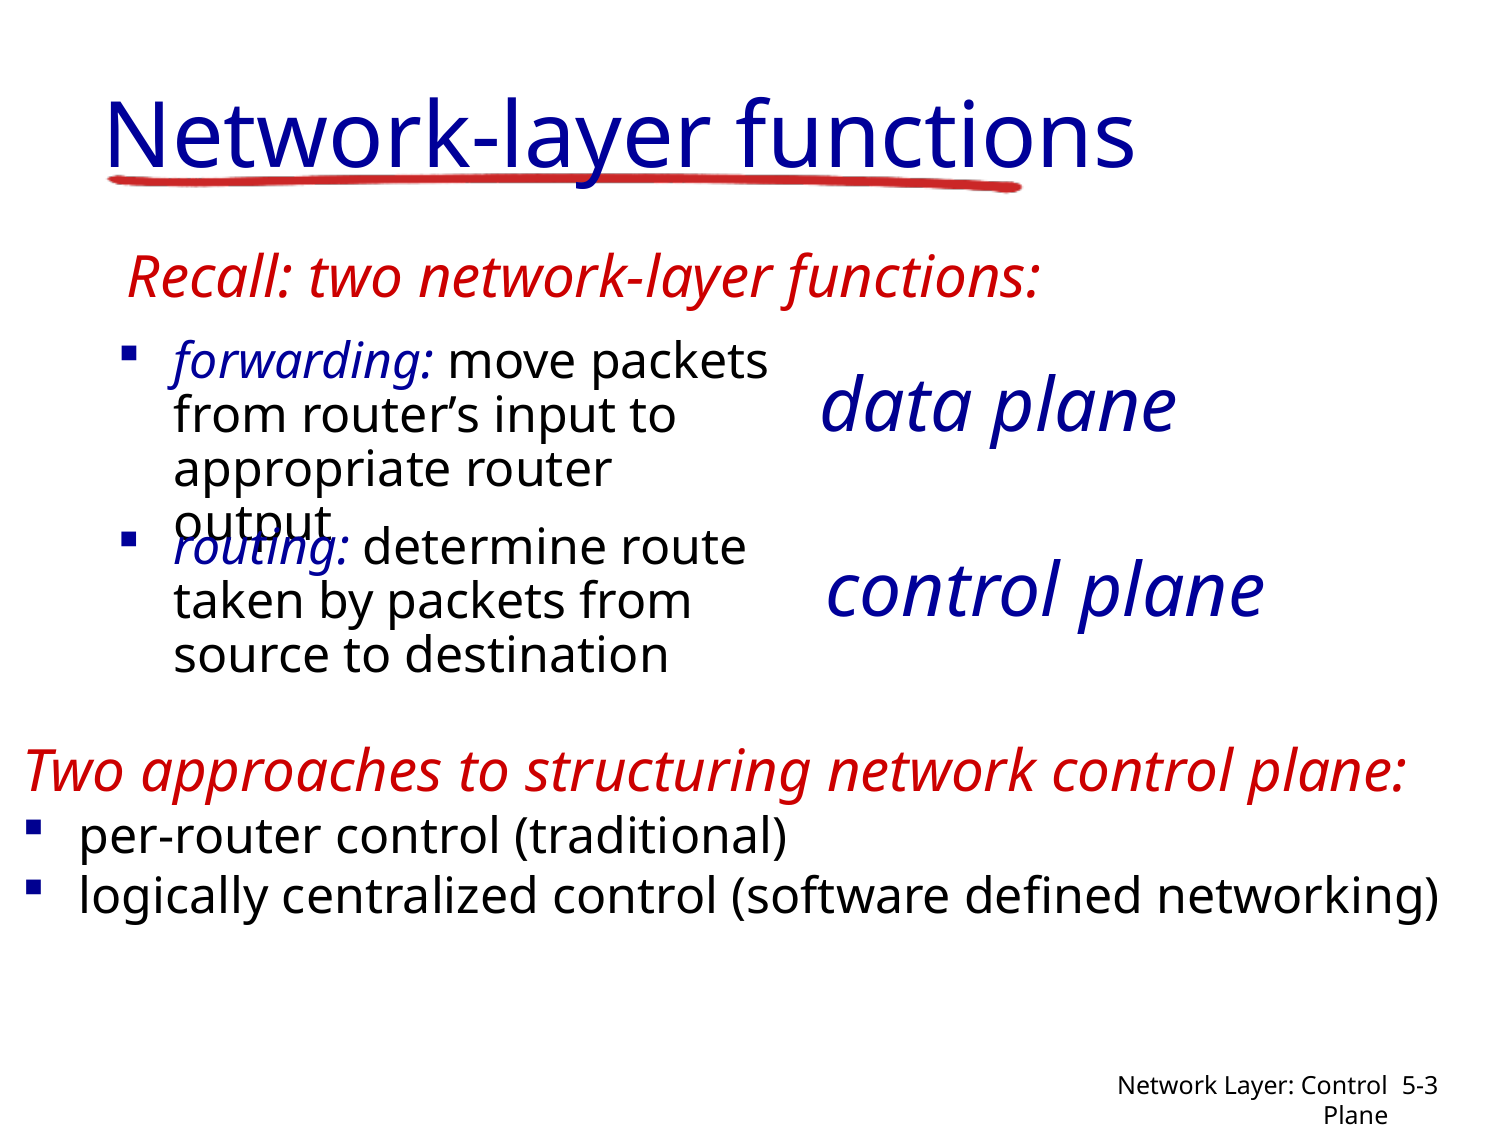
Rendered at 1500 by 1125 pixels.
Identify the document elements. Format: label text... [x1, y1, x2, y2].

slide_number 5-3 [1387, 1062, 1463, 1107]
picture [103, 169, 1033, 200]
footer Network Layer: Control Plane [1045, 1062, 1404, 1102]
text_box Two approaches to structuring network control plane: per-router control (traditional) logically centralized control (software defined networking) [7, 726, 1456, 931]
list forwarding: move packets from router’s input to appropriate router output [102, 328, 789, 514]
text_box routing: determine route taken by packets from source to destination [102, 514, 789, 733]
text_box data plane [804, 362, 1279, 477]
text_box Recall: two network-layer functions: [111, 242, 1061, 338]
title Network-layer functions [87, 37, 1363, 225]
text_box control plane [810, 548, 1351, 682]
